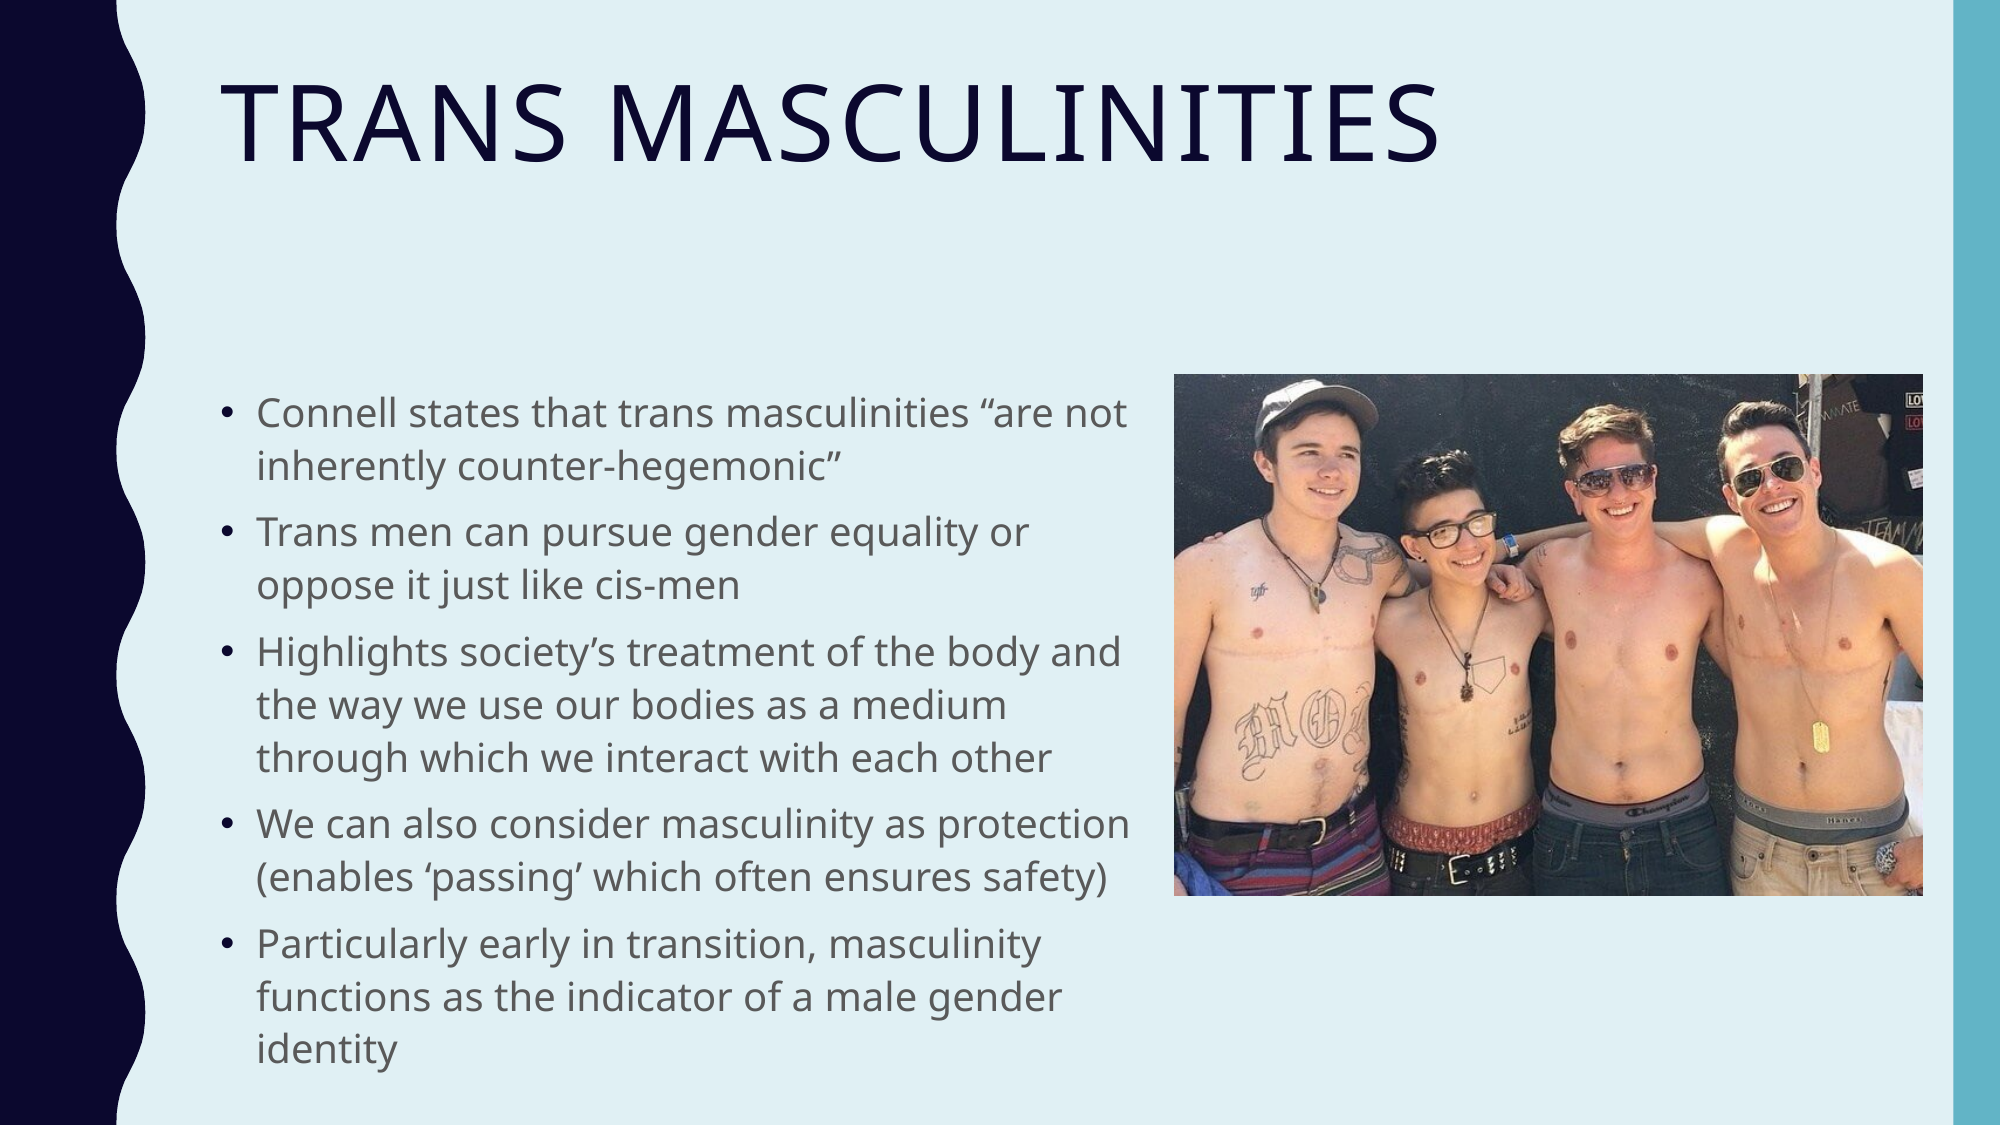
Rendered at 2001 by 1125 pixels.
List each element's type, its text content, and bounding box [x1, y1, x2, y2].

title Trans masculinities [205, 62, 1875, 308]
picture [1174, 374, 1923, 896]
list Connell states that trans masculinities “are not inherently counter-hegemonic” Trans men can pursue gender equality or oppose it just like cis-men Highlights society’s treatment of the body and the way we use our bodies as a medium through which we interact with each other We can also consider masculinity as protection (enables ‘passing’ which often ensures safety) Particularly early in transition, masculinity functions as the indicator of a male gender identity [205, 375, 1175, 1090]
